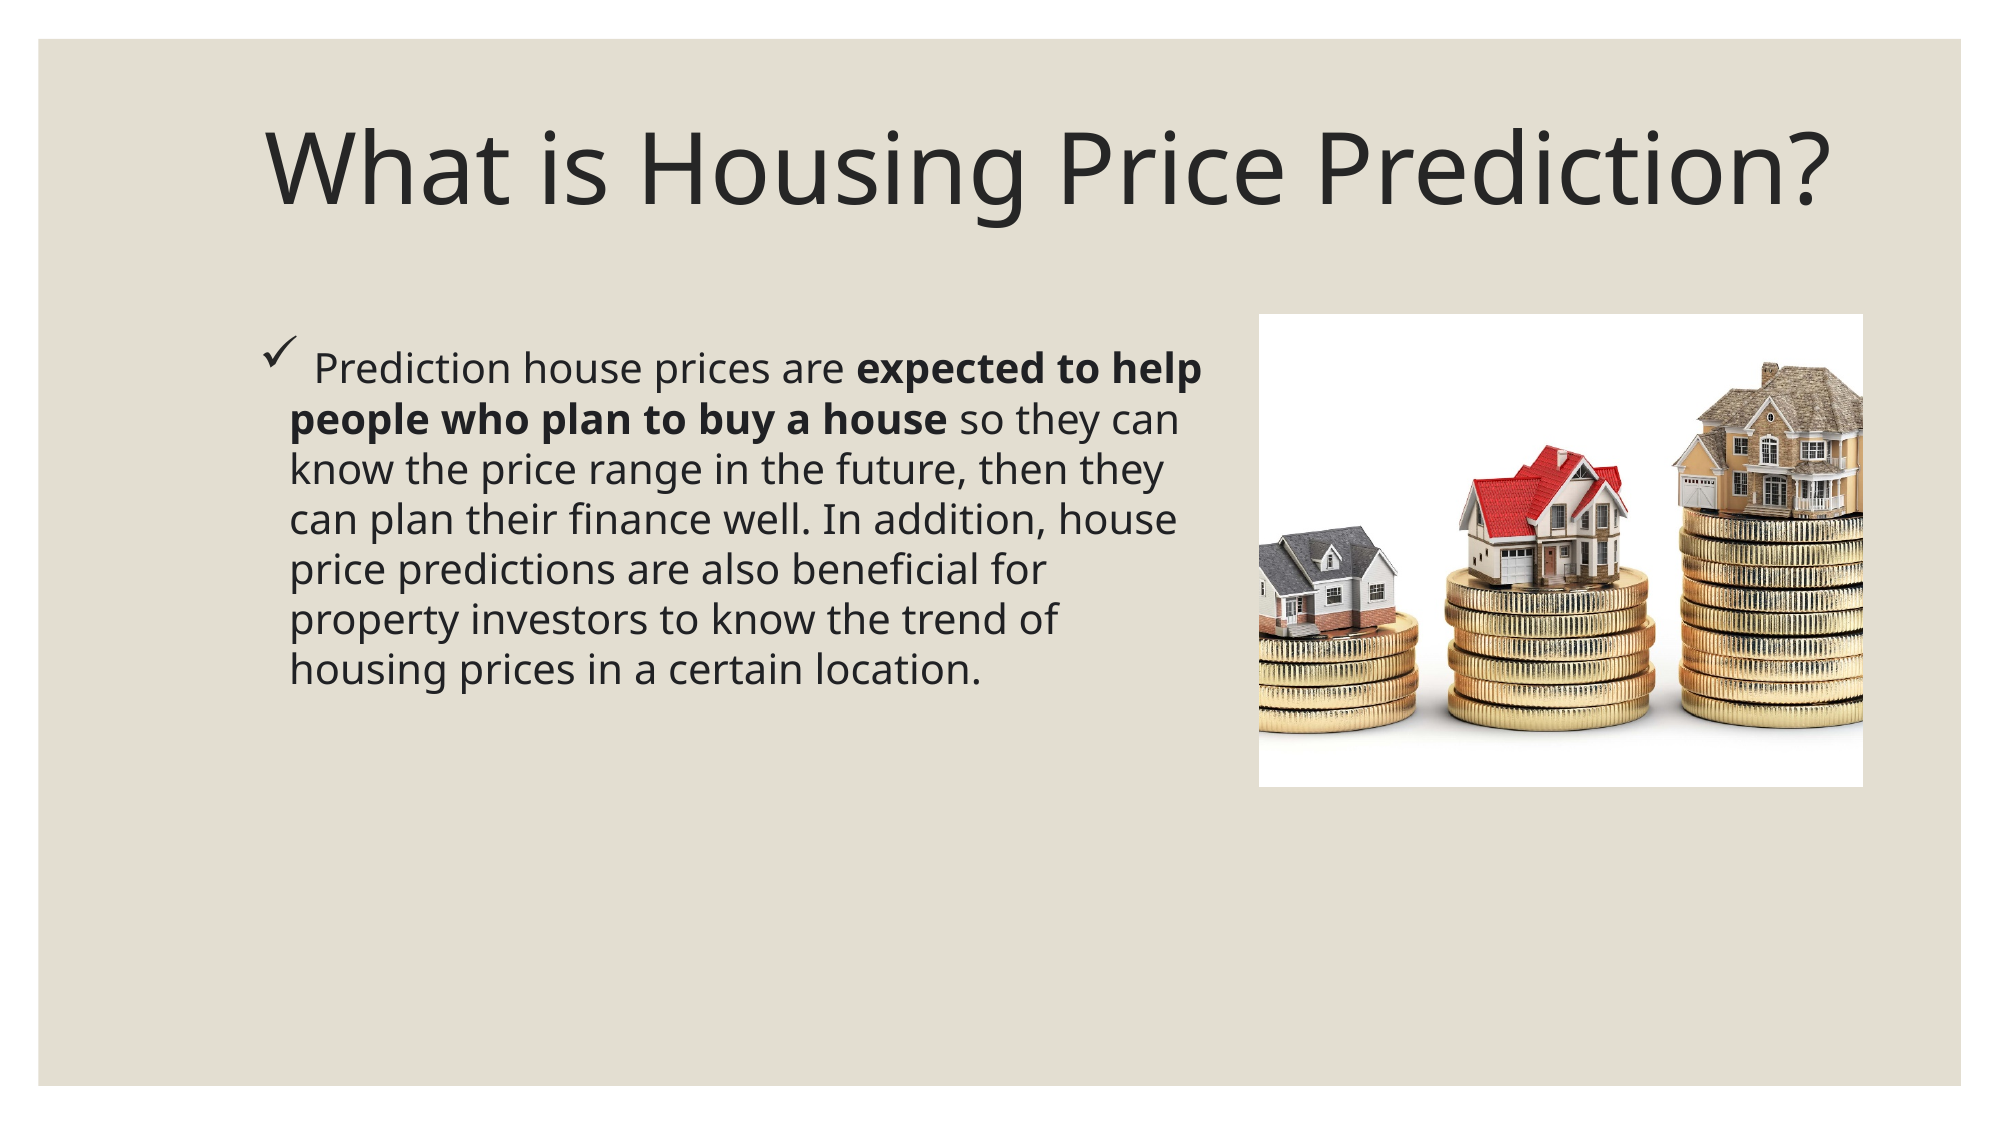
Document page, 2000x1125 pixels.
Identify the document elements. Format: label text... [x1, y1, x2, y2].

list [1259, 314, 1863, 787]
list Prediction house prices are expected to help people who plan to buy a house so they can know the price range in the future, then they can plan their finance well. In addition, house price predictions are also beneficial for property investors to know the trend of housing prices in a certain location. [244, 325, 1225, 776]
title What is Housing Price Prediction? [249, 66, 1863, 279]
